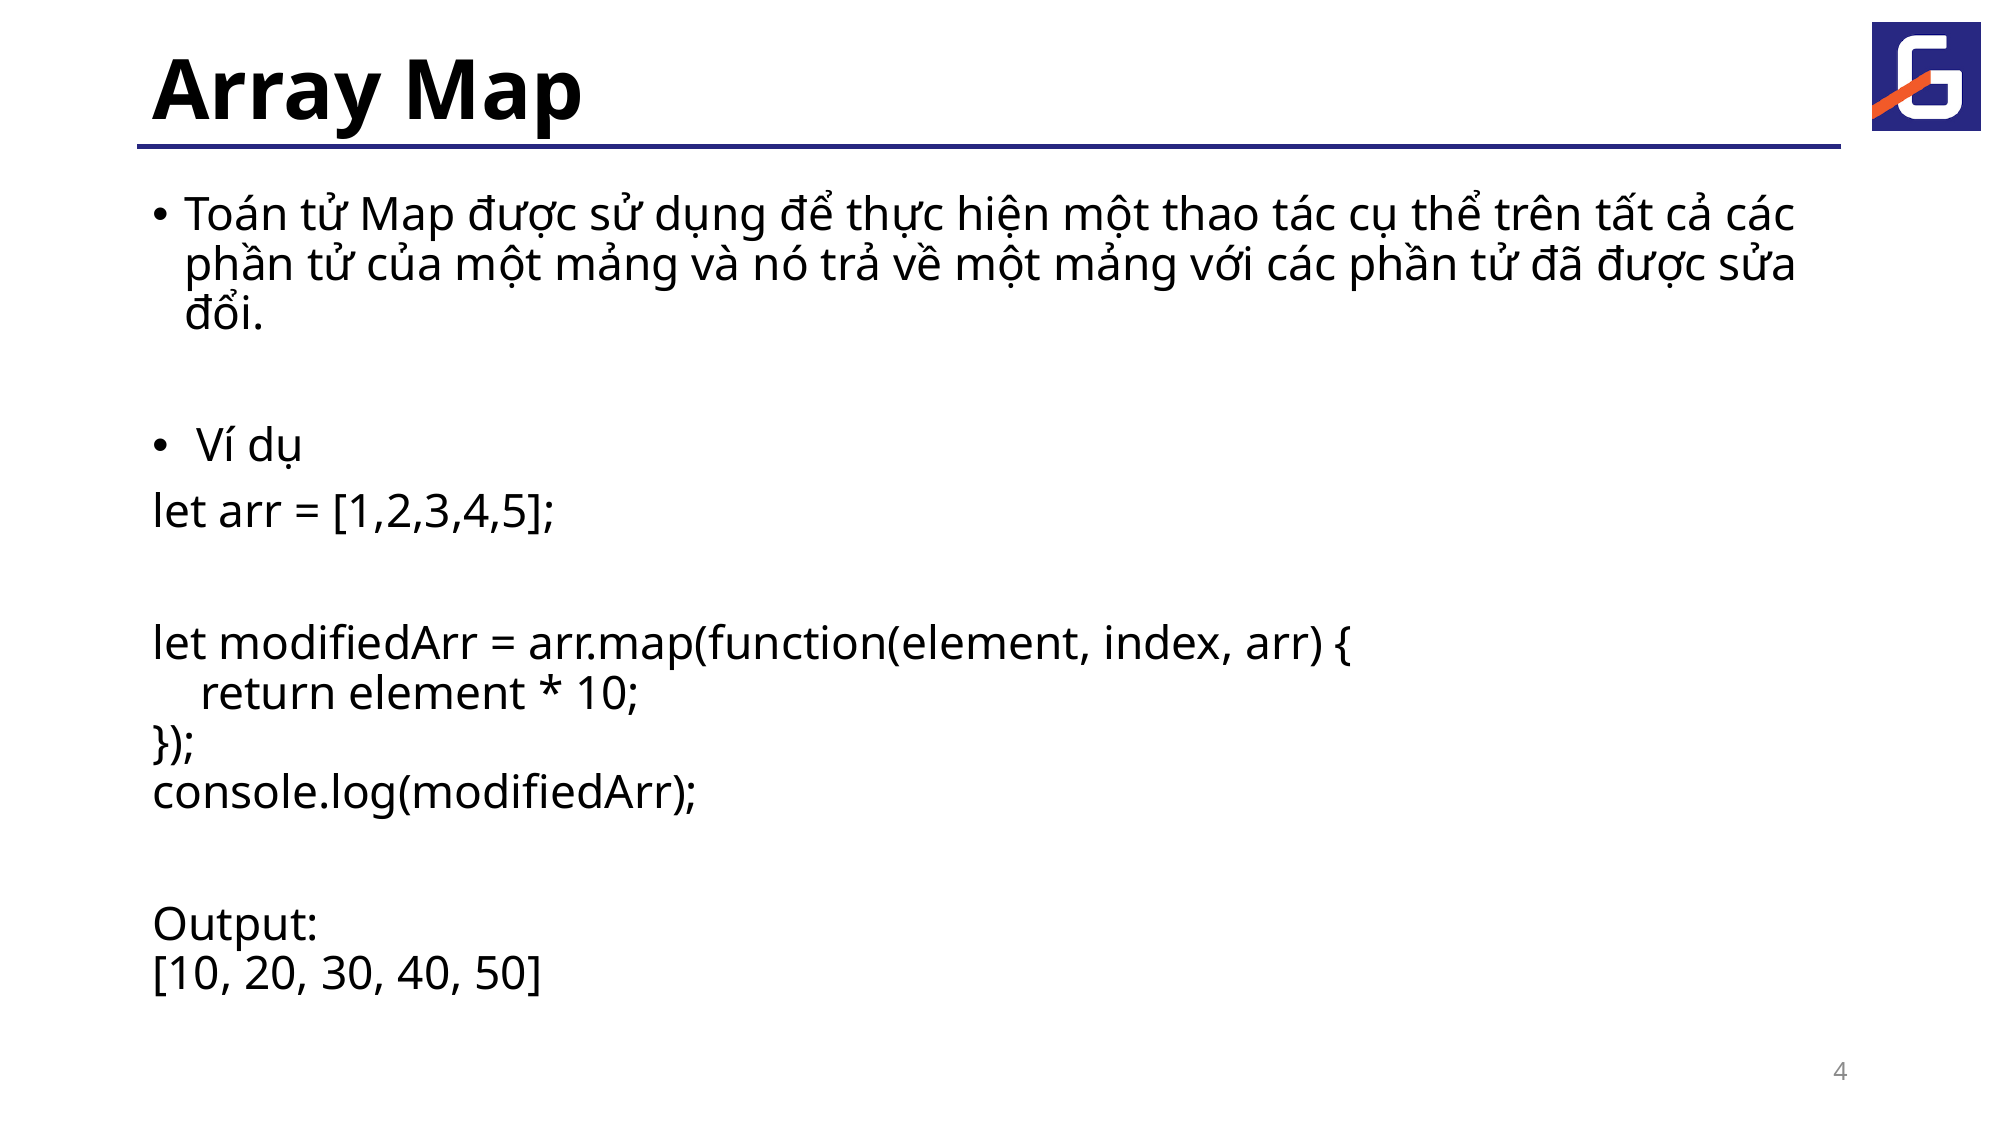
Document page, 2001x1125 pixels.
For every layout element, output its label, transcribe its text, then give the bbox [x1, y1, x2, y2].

title Array Map [137, 26, 1863, 160]
picture [1872, 22, 1981, 131]
list Toán tử Map được sử dụng để thực hiện một thao tác cụ thể trên tất cả các phần tử của một mảng và nó trả về một mảng với các phần tử đã được sửa đổi. Ví dụ let arr = [1,2,3,4,5]; let modifiedArr = arr.map(function(element, index, arr) { return element * 10; }); console.log(modifiedArr); Output: [10, 20, 30, 40, 50] [137, 183, 1863, 1014]
slide_number 4 [1412, 1042, 1863, 1103]
